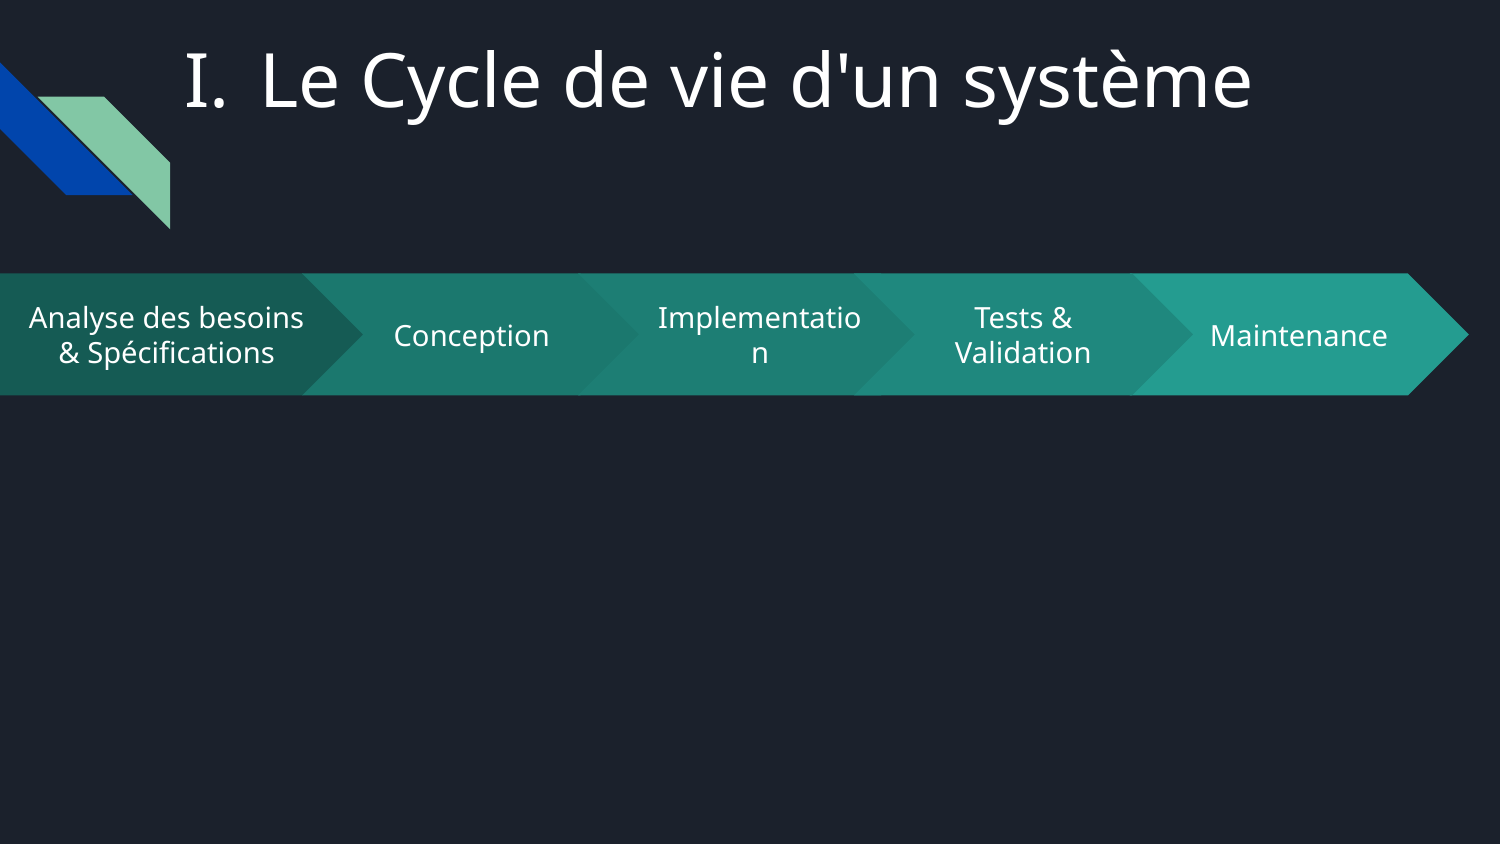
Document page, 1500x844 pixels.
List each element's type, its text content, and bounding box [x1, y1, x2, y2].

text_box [301, 273, 577, 396]
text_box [0, 273, 301, 396]
text_box Le Cycle de vie d'un système [169, 18, 1438, 138]
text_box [577, 273, 853, 396]
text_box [853, 273, 1194, 396]
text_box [1194, 273, 1470, 396]
